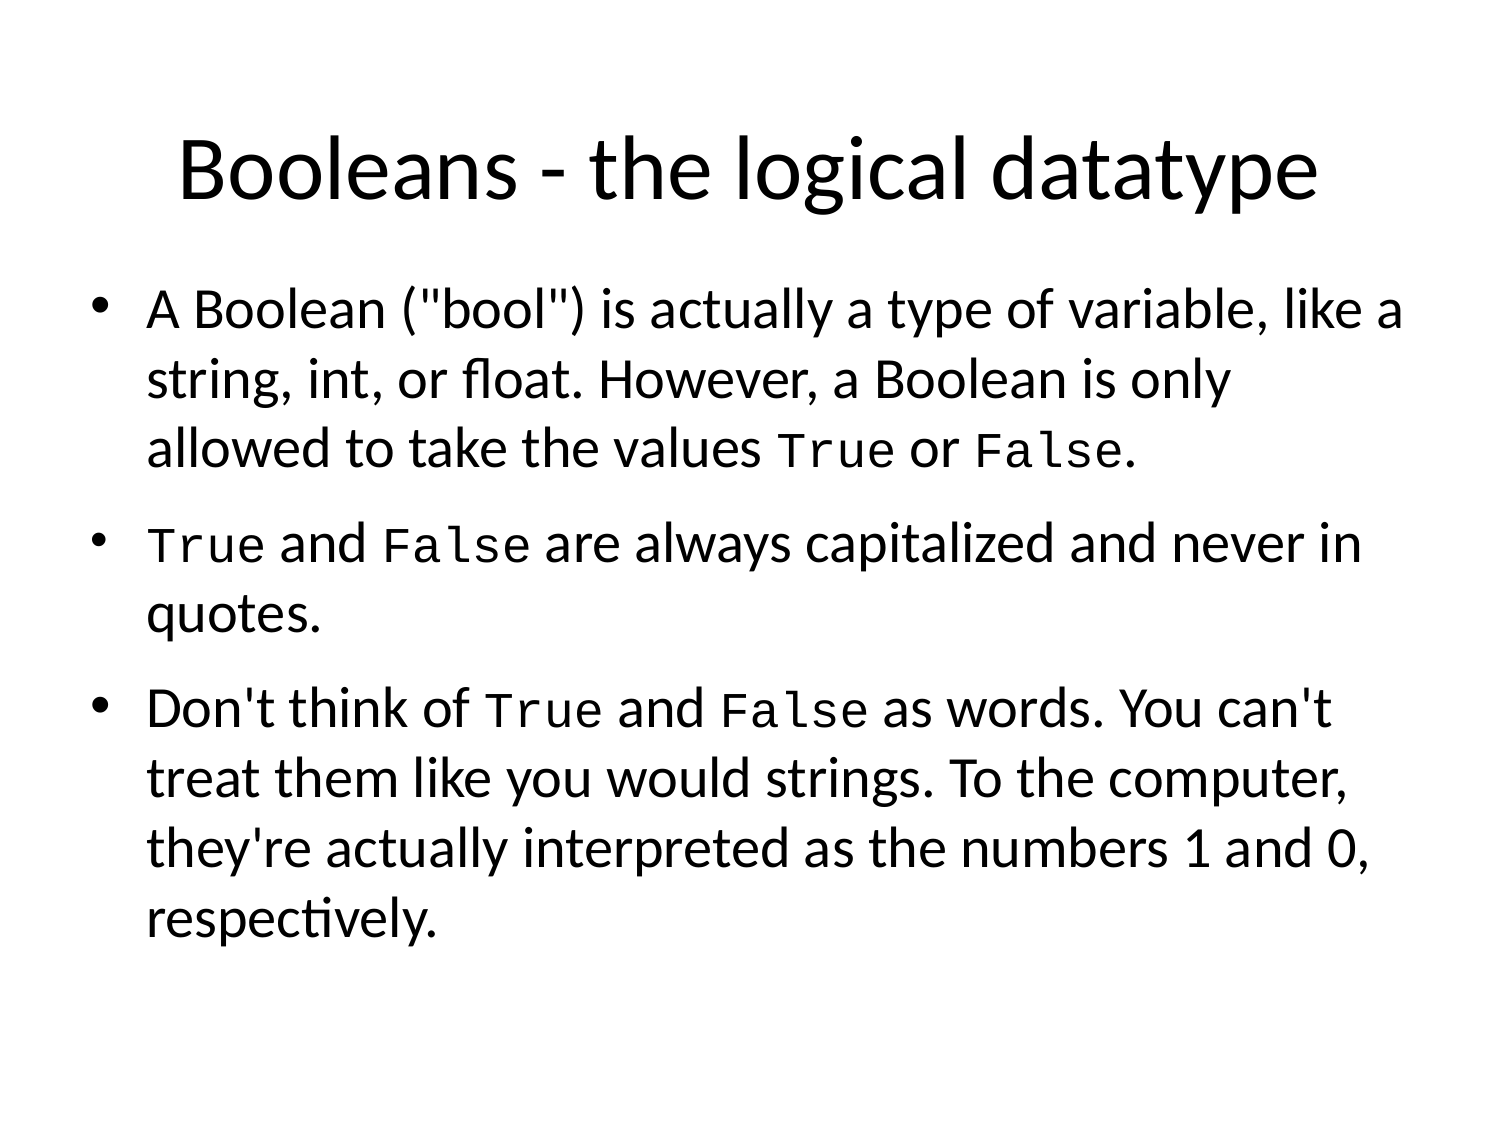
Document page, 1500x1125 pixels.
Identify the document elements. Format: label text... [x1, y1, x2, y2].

title Booleans - the logical datatype [75, 45, 1425, 233]
list A Boolean ("bool") is actually a type of variable, like a string, int, or float. However, a Boolean is only allowed to take the values True or False. True and False are always capitalized and never in quotes. Don't think of True and False as words. You can't treat them like you would strings. To the computer, they're actually interpreted as the numbers 1 and 0, respectively. [75, 262, 1425, 1005]
